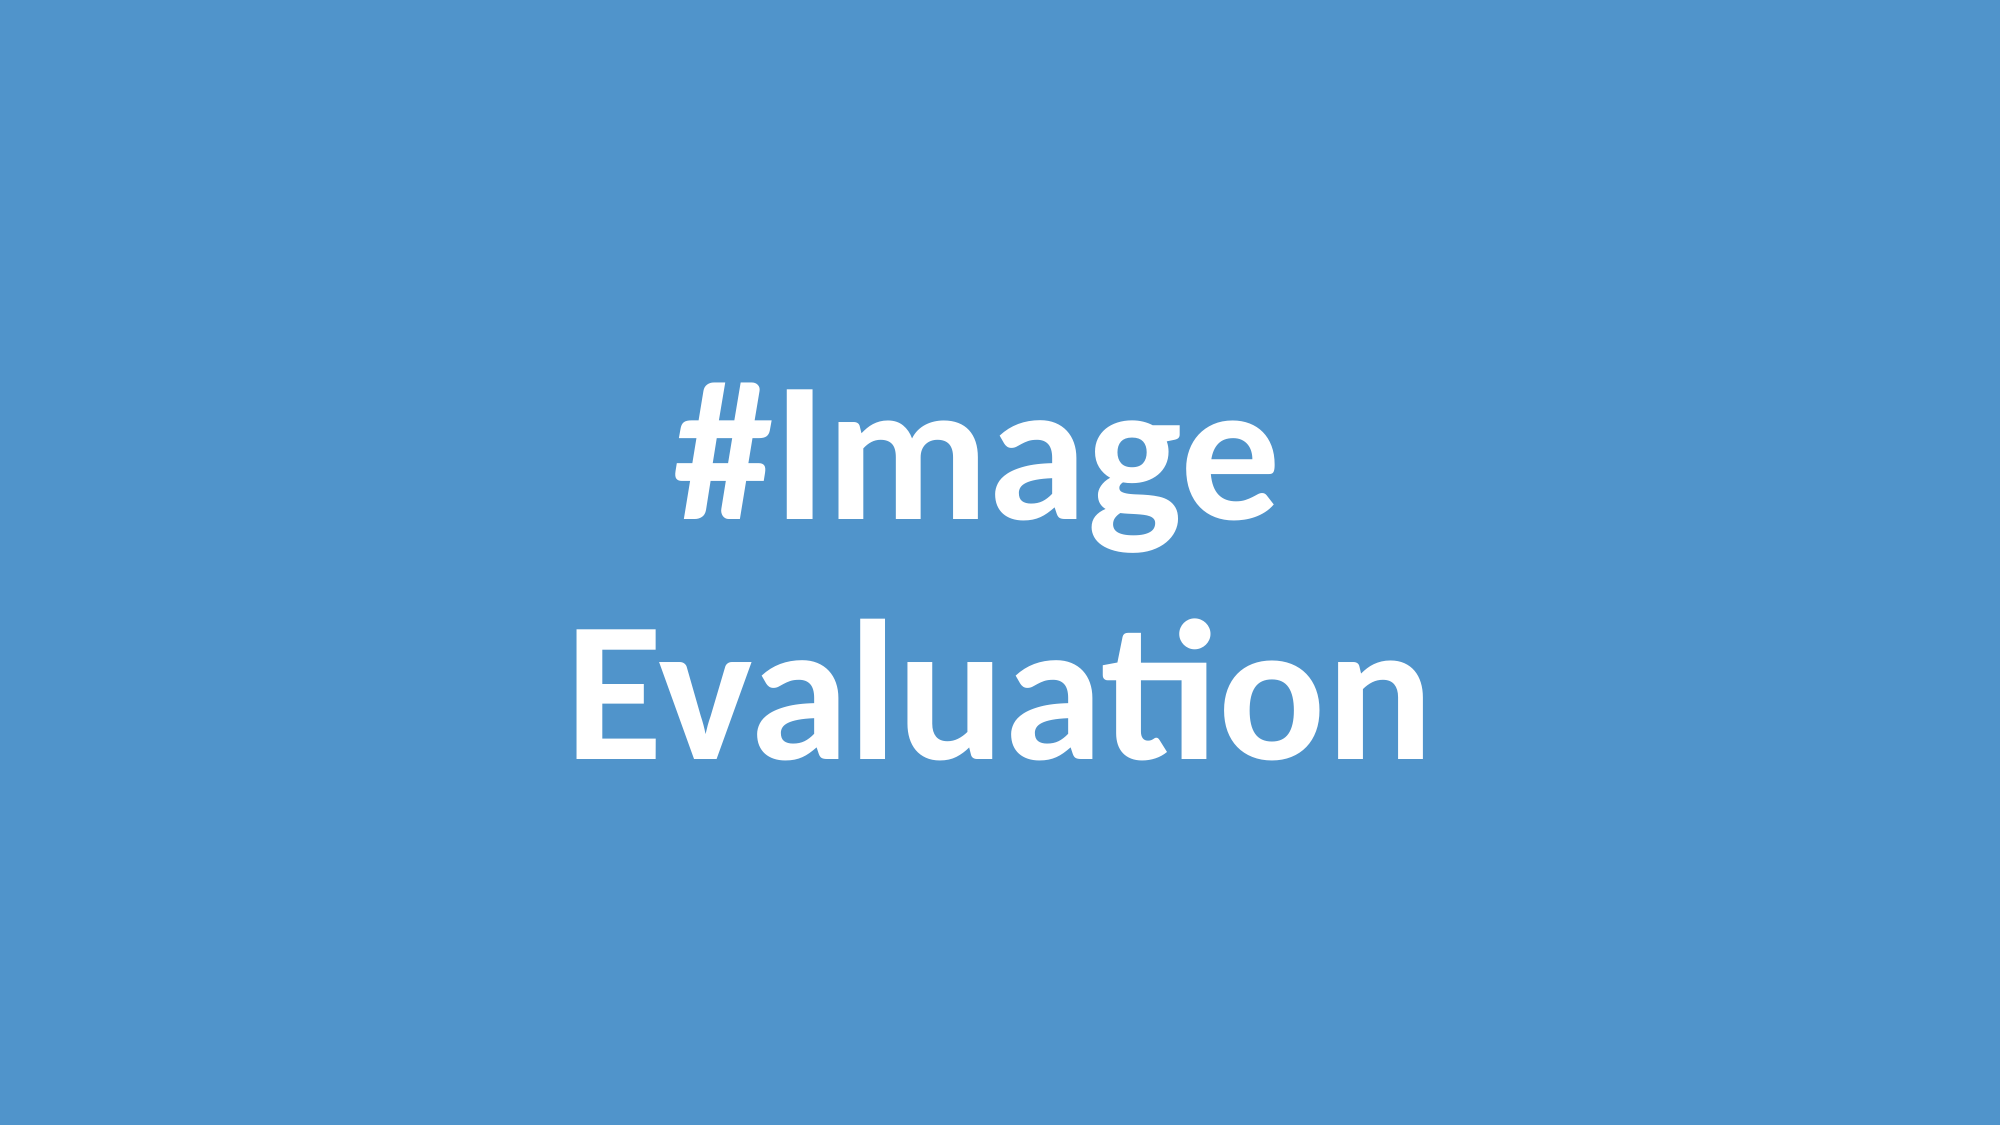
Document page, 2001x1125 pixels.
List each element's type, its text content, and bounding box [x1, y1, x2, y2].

text_box #Image Evaluation [551, 312, 1449, 808]
